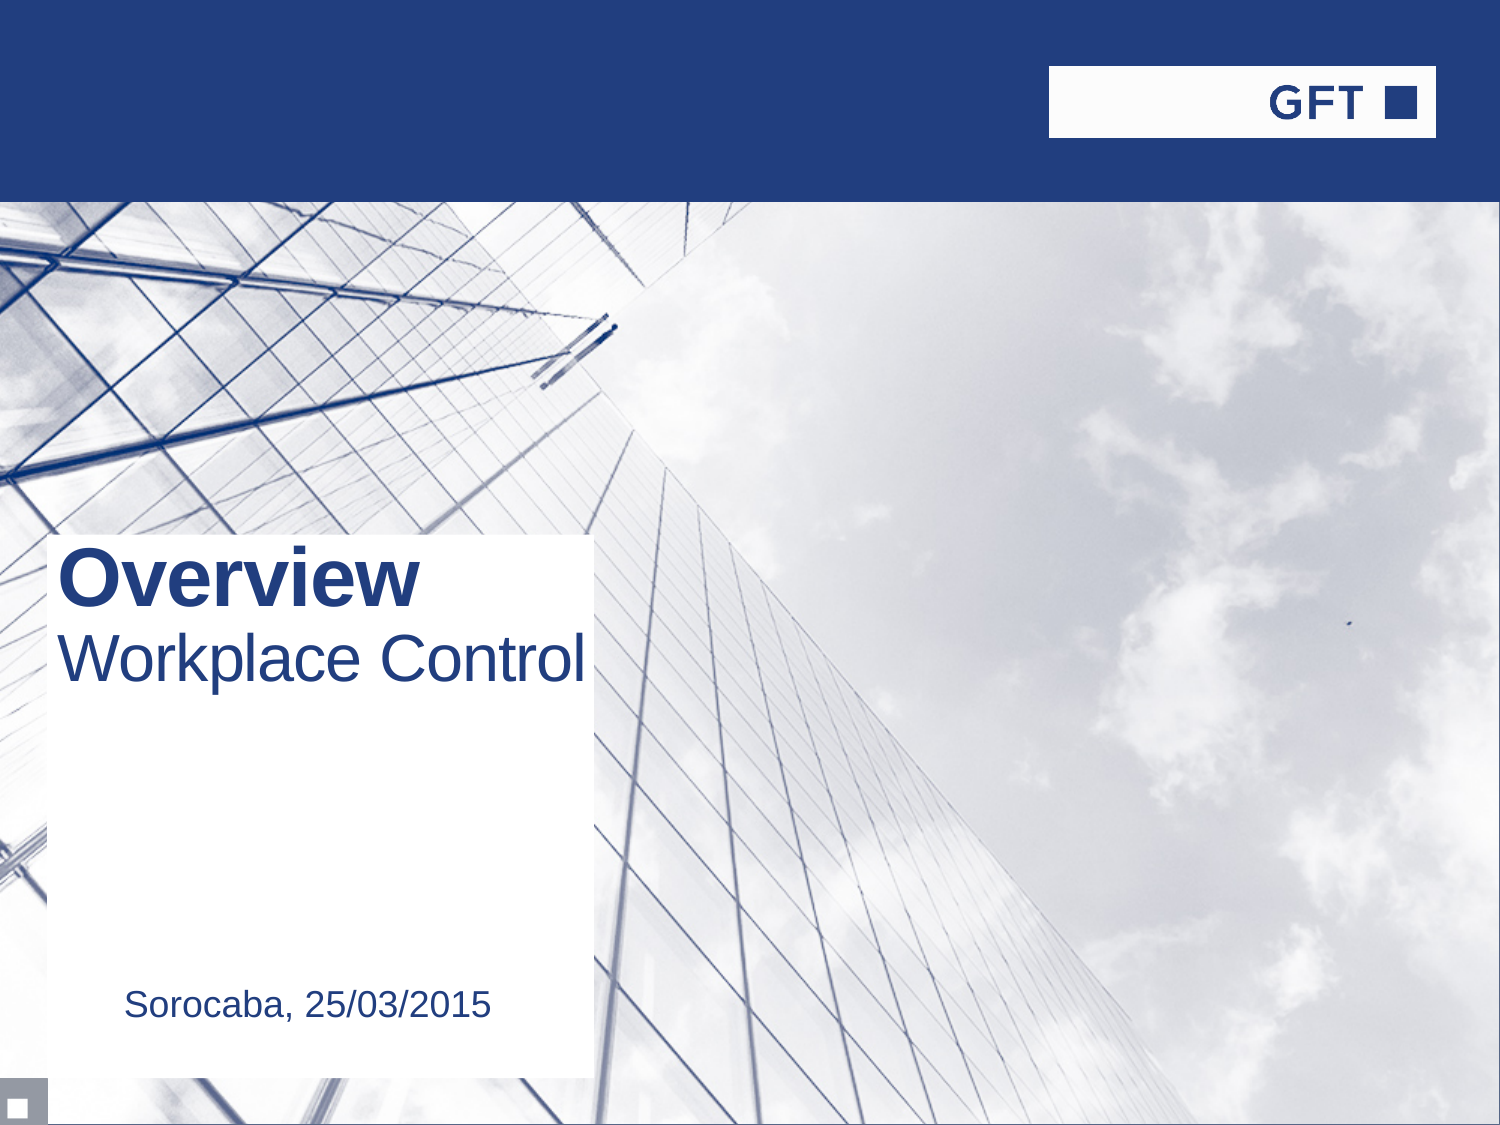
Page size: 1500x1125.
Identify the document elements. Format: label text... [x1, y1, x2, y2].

picture [1049, 66, 1436, 138]
title Overview Workplace Control [57, 534, 874, 948]
list Sorocaba, 25/03/2015 [47, 534, 594, 1079]
picture [0, 202, 1499, 1124]
